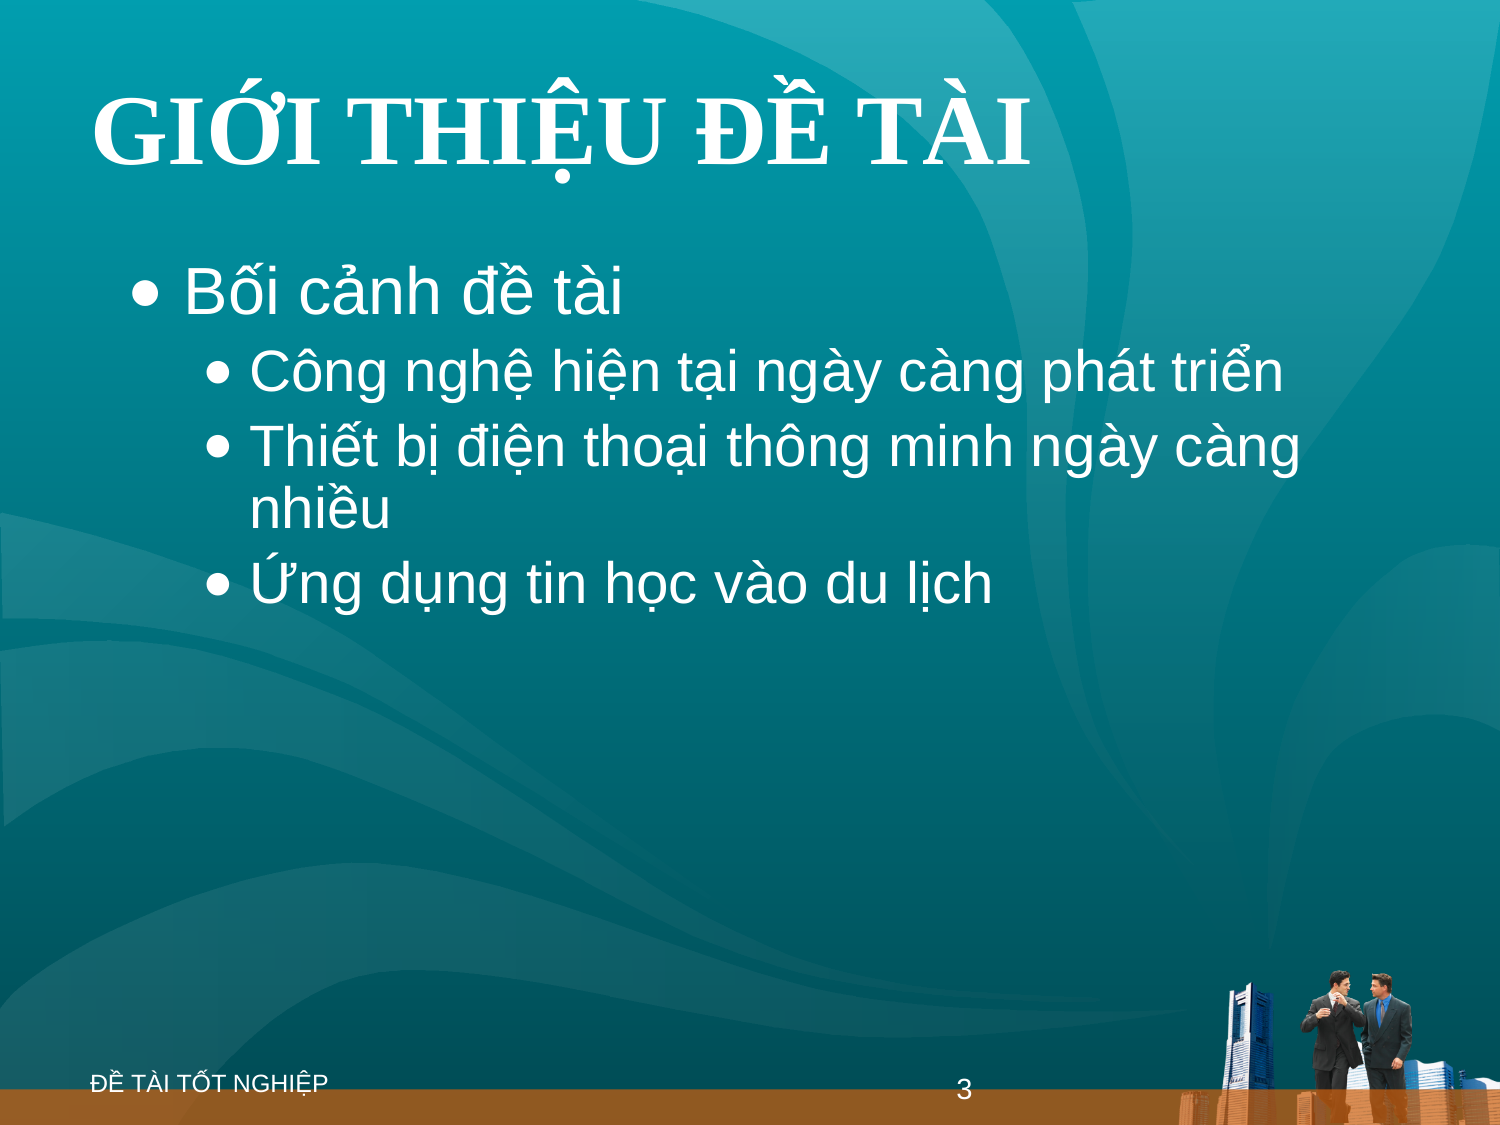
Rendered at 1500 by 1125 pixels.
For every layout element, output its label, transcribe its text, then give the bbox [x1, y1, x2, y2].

list Bối cảnh đề tài Công nghệ hiện tại ngày càng phát triển Thiết bị điện thoại thông minh ngày càng nhiều Ứng dụng tin học vào du lịch [112, 249, 1413, 838]
title GIỚI THIỆU ĐỀ TÀI [74, 24, 1413, 226]
slide_number 3 [762, 1062, 988, 1101]
footer ĐỀ TÀI TỐT NGHIỆP [74, 1059, 363, 1101]
picture [1125, 944, 1500, 1089]
